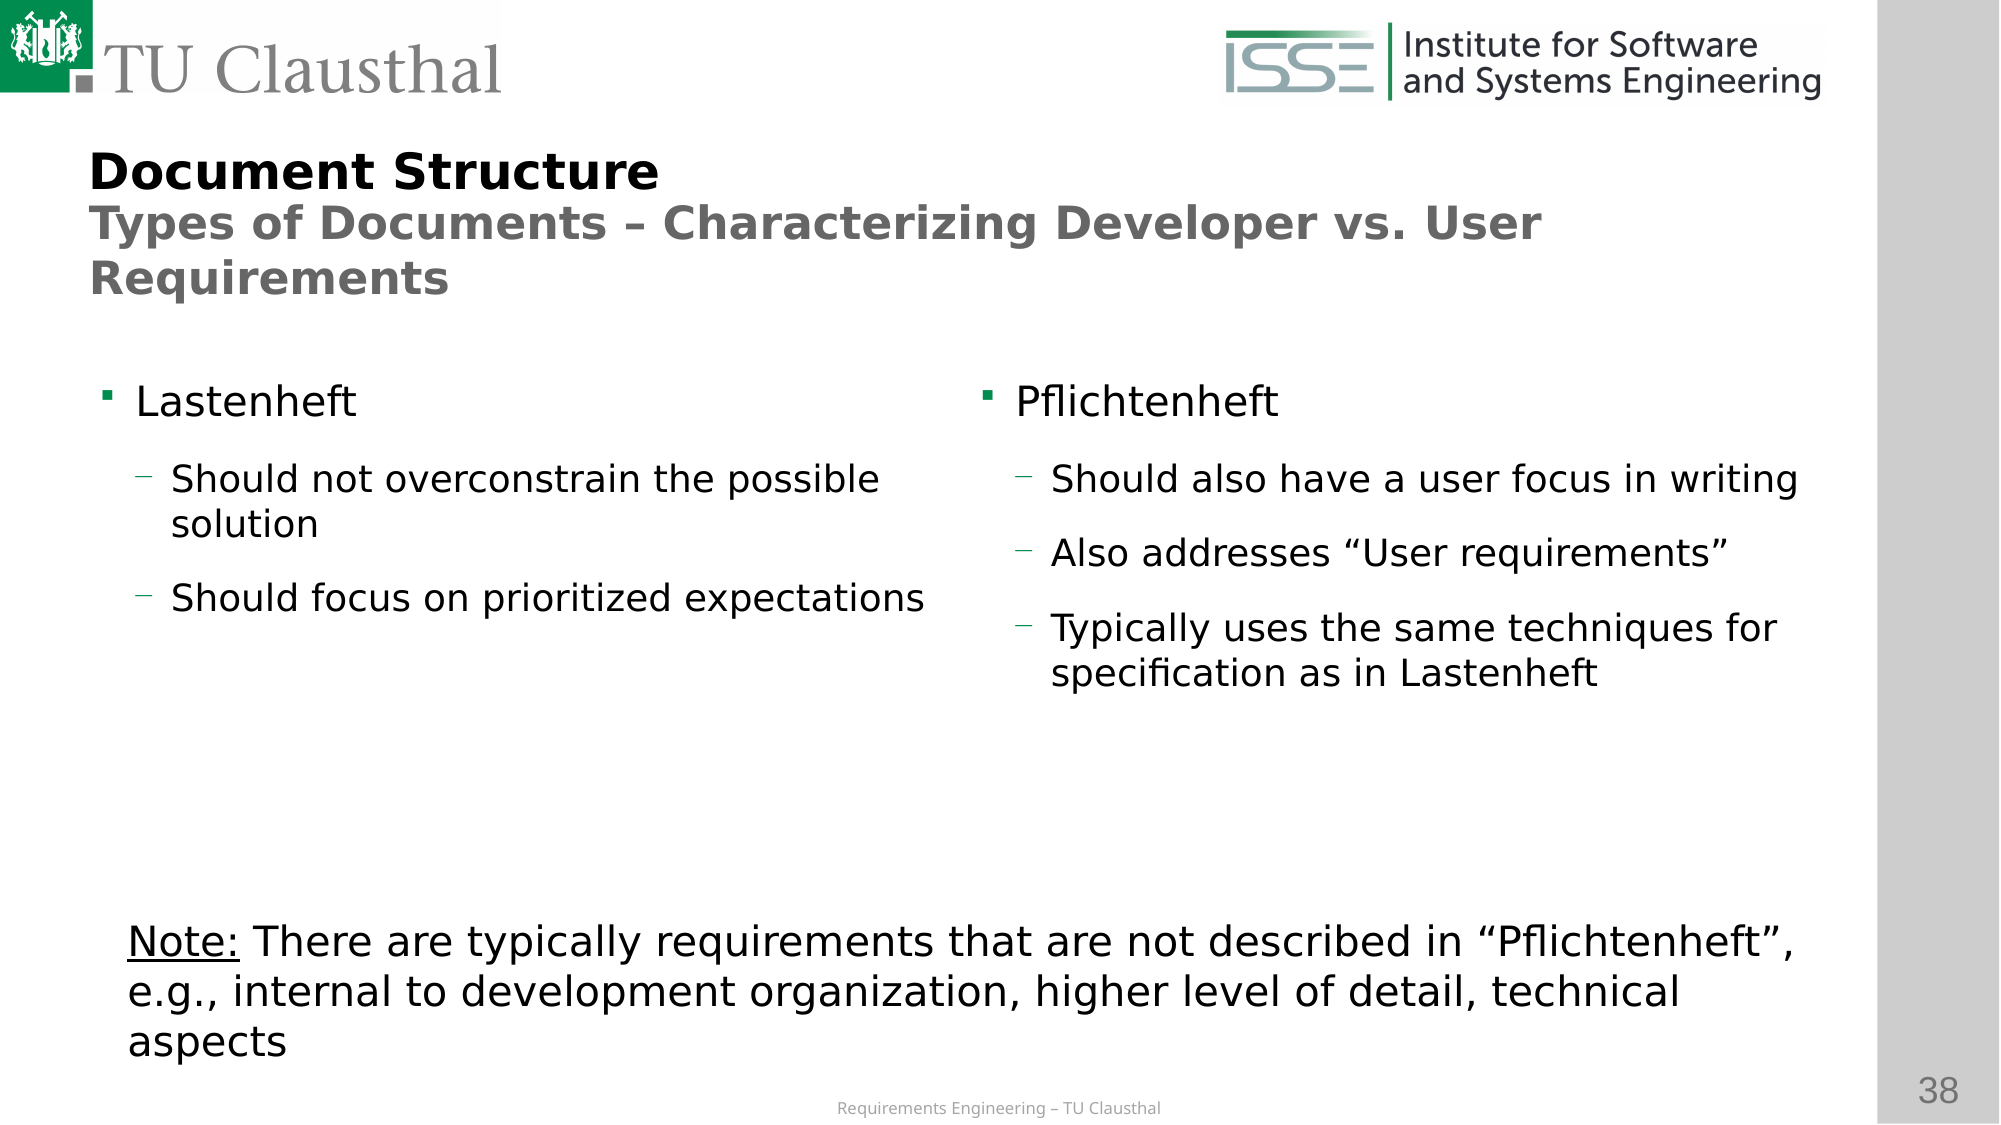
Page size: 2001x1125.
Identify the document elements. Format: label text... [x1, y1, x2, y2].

picture [0, 0, 501, 93]
text_box Document Structure [88, 118, 1788, 200]
text_box Types of Documents – Characterizing Developer vs. User Requirements [88, 207, 1788, 290]
text_box Pflichtenheft Should also have a user focus in writing Also addresses “User requirements” Typically uses the same techniques for specification as in Lastenheft [979, 375, 1855, 863]
picture [1218, 22, 1826, 107]
list Lastenheft Should not overconstrain the possible solution Should focus on prioritized expectations [99, 375, 975, 863]
text_box Note: There are typically requirements that are not described in “Pflichtenheft”, e.g., internal to development organization, higher level of detail, technical aspects [112, 862, 1838, 1060]
text_box [74, 280, 1424, 995]
